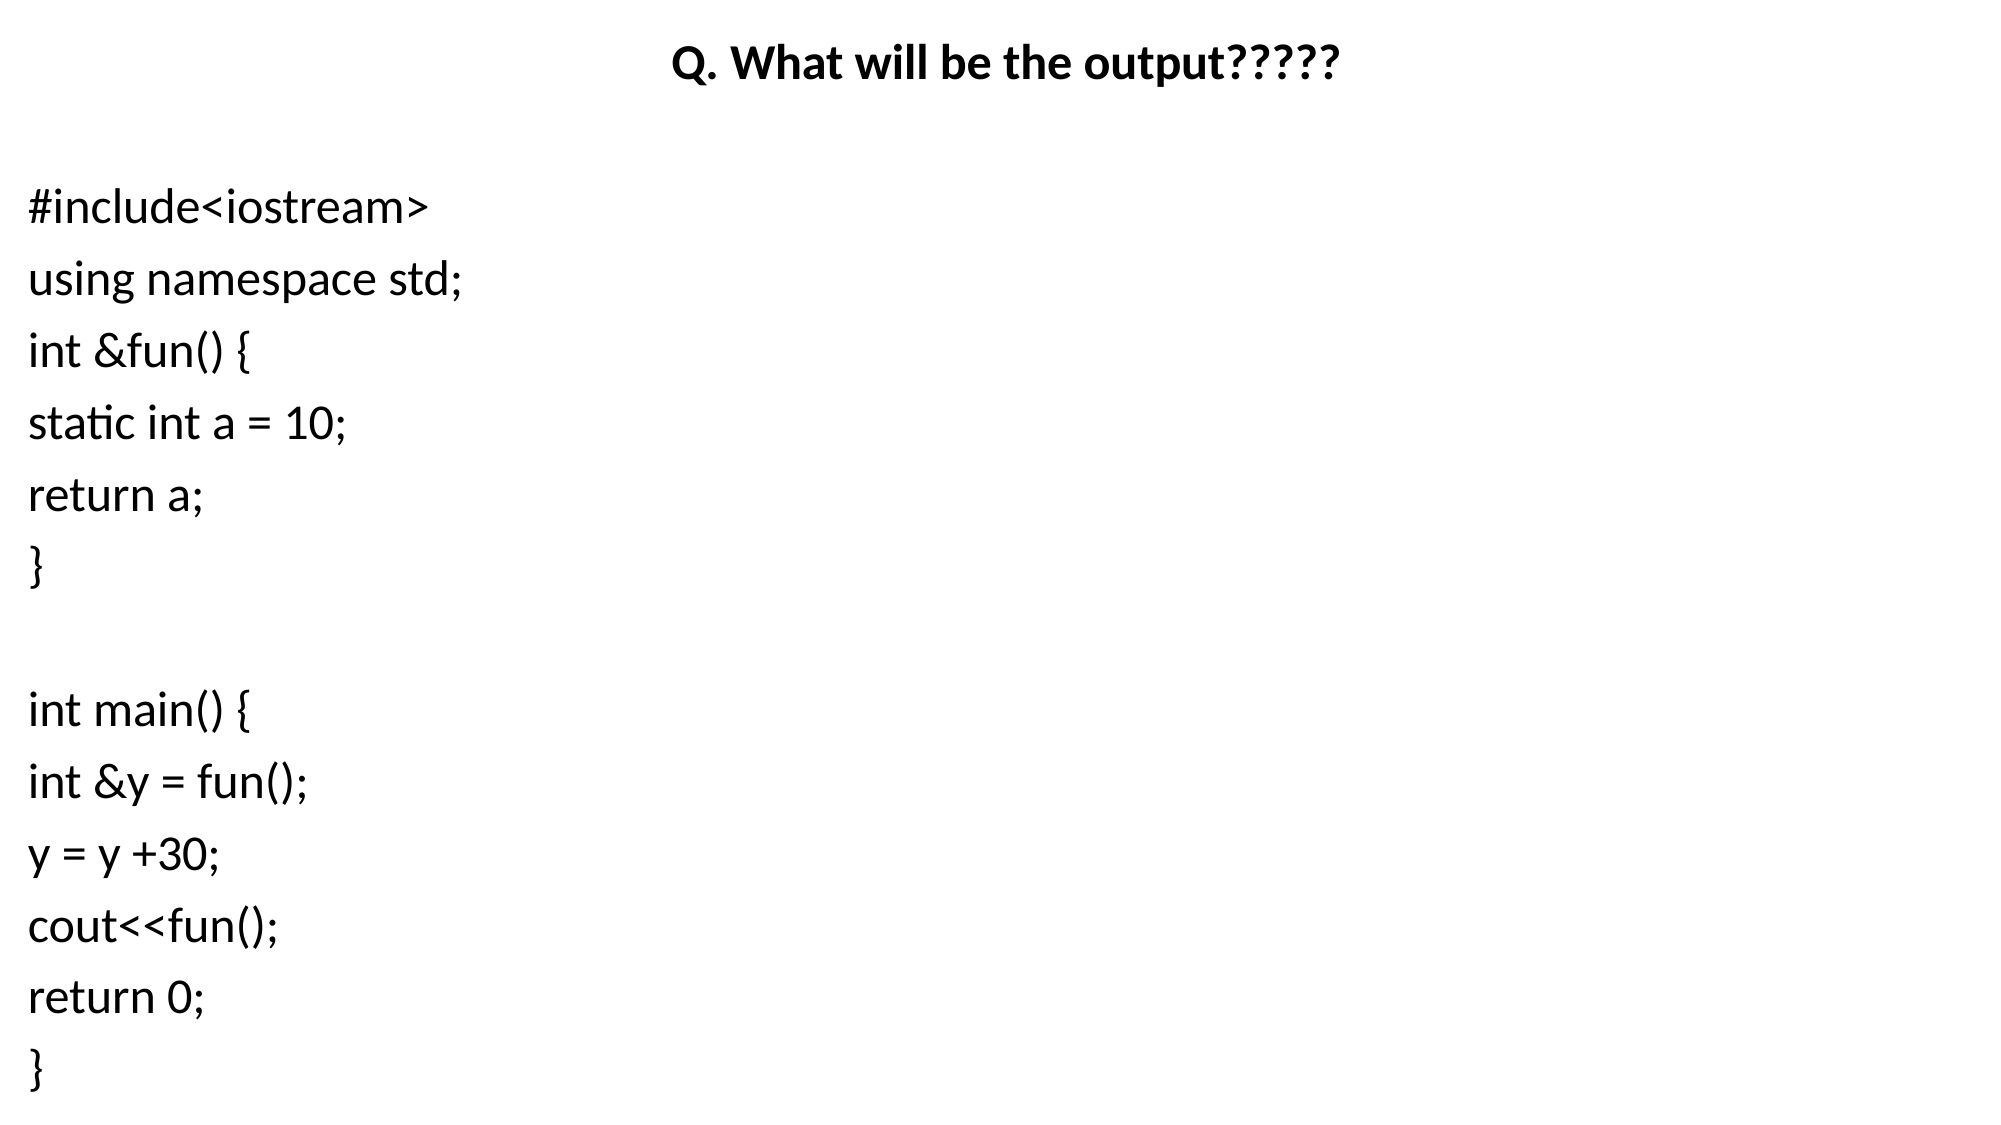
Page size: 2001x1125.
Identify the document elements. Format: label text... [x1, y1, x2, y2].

list Q. What will be the output????? #include<iostream> using namespace std; int &fun() { static int a = 10; return a; } int main() { int &y = fun(); y = y +30; cout<<fun(); return 0; } [12, 29, 2000, 1105]
